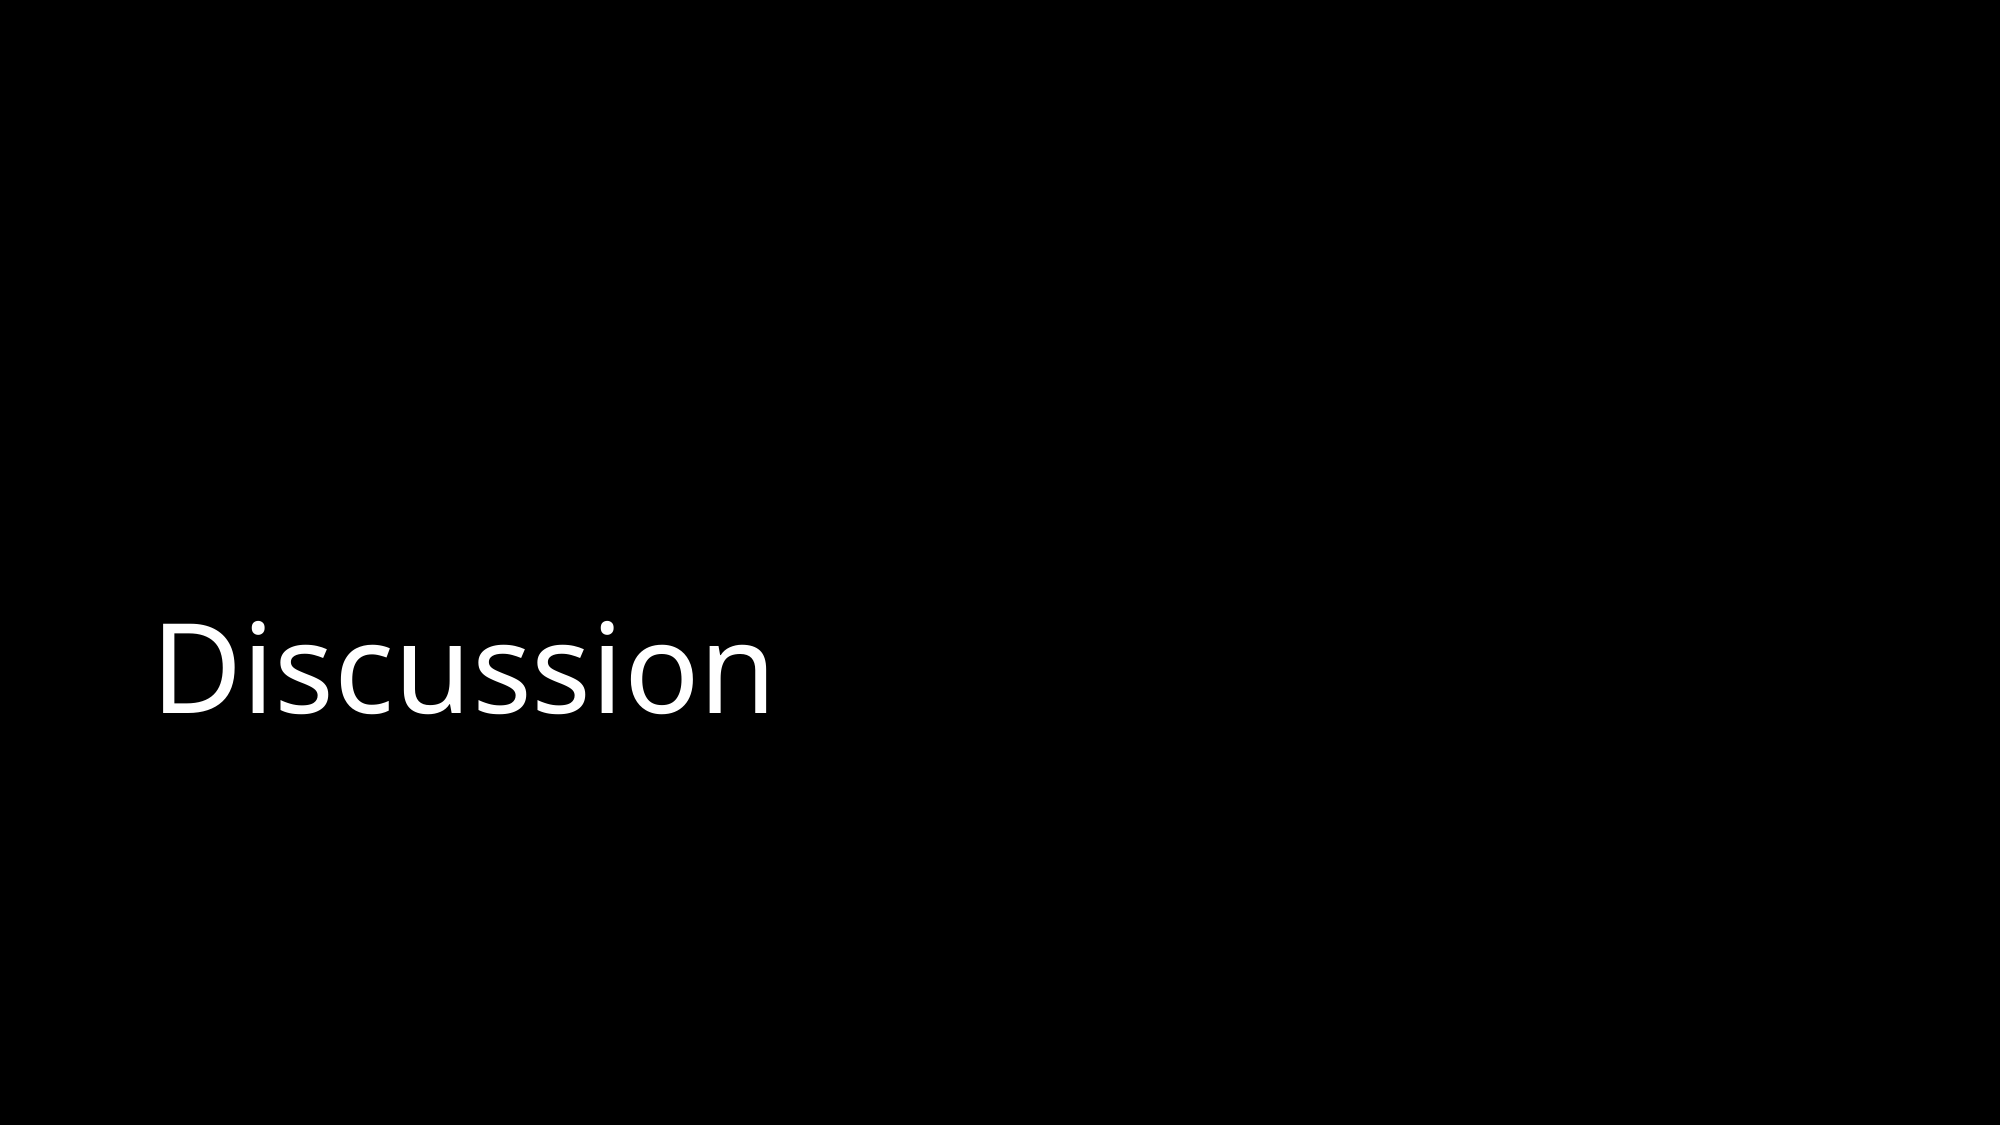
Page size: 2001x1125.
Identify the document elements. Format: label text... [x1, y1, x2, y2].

title Discussion [136, 280, 1862, 749]
